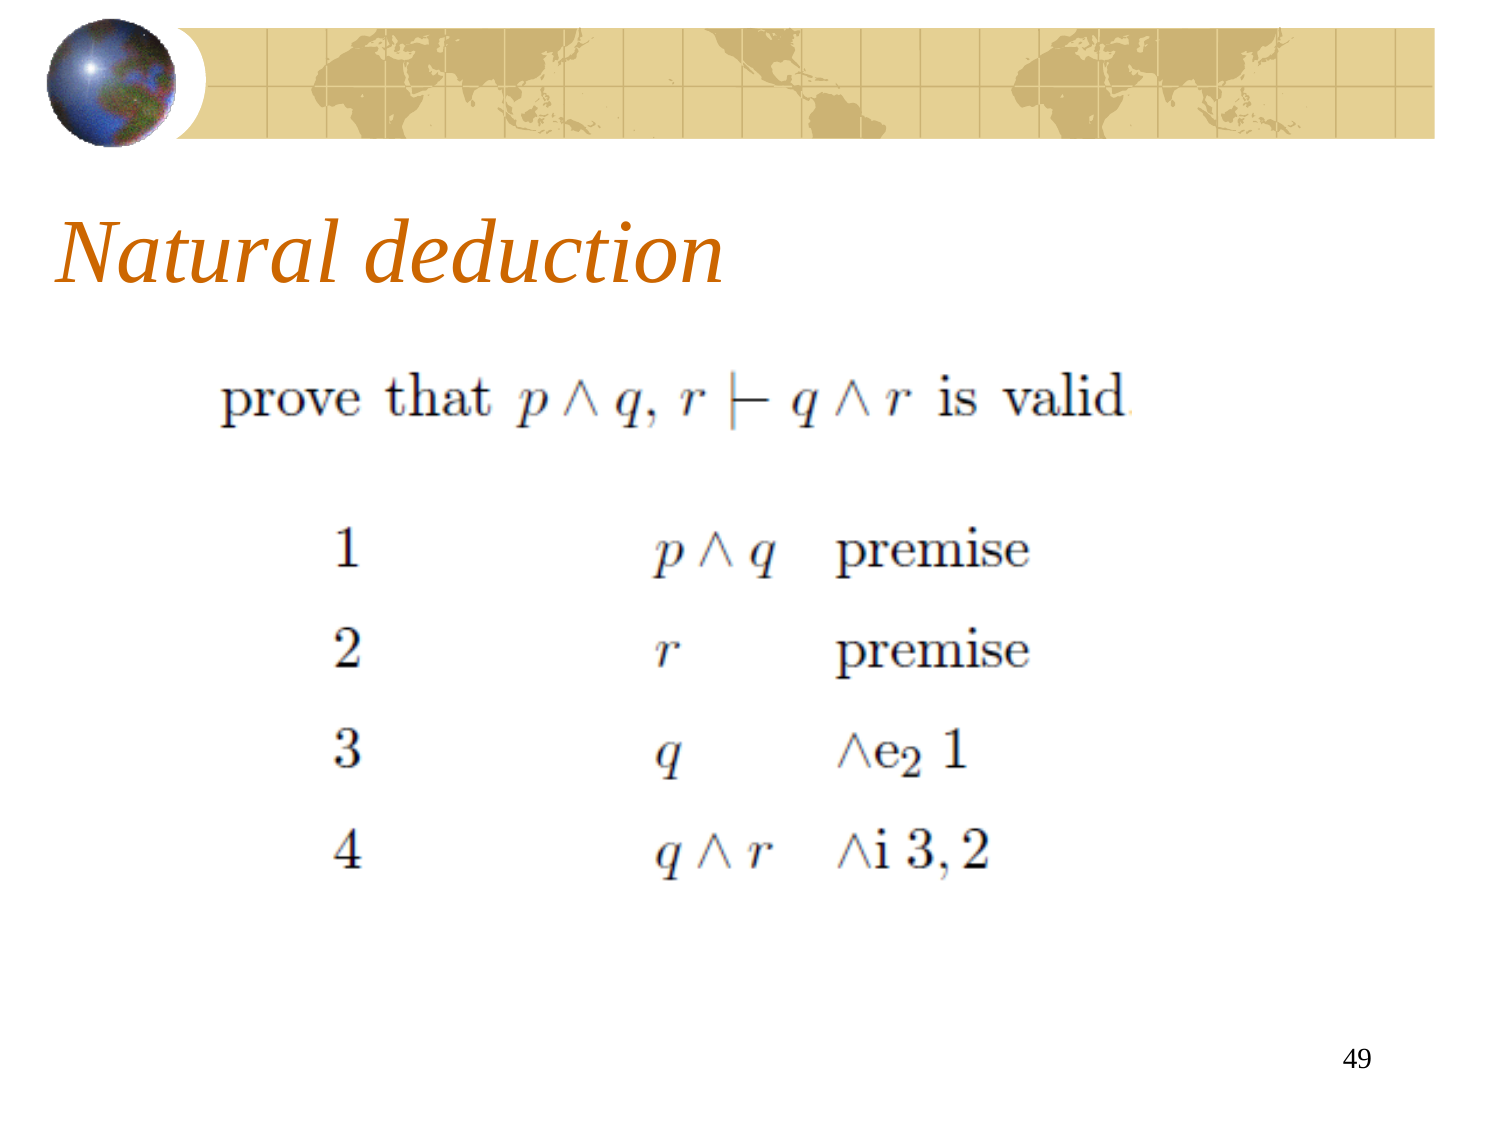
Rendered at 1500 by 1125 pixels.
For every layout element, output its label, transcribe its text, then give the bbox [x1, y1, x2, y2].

title Natural deduction [40, 152, 1316, 341]
slide_number 49 [1074, 1032, 1388, 1108]
picture [262, 455, 1133, 925]
picture [42, 14, 190, 151]
picture [212, 349, 1132, 451]
